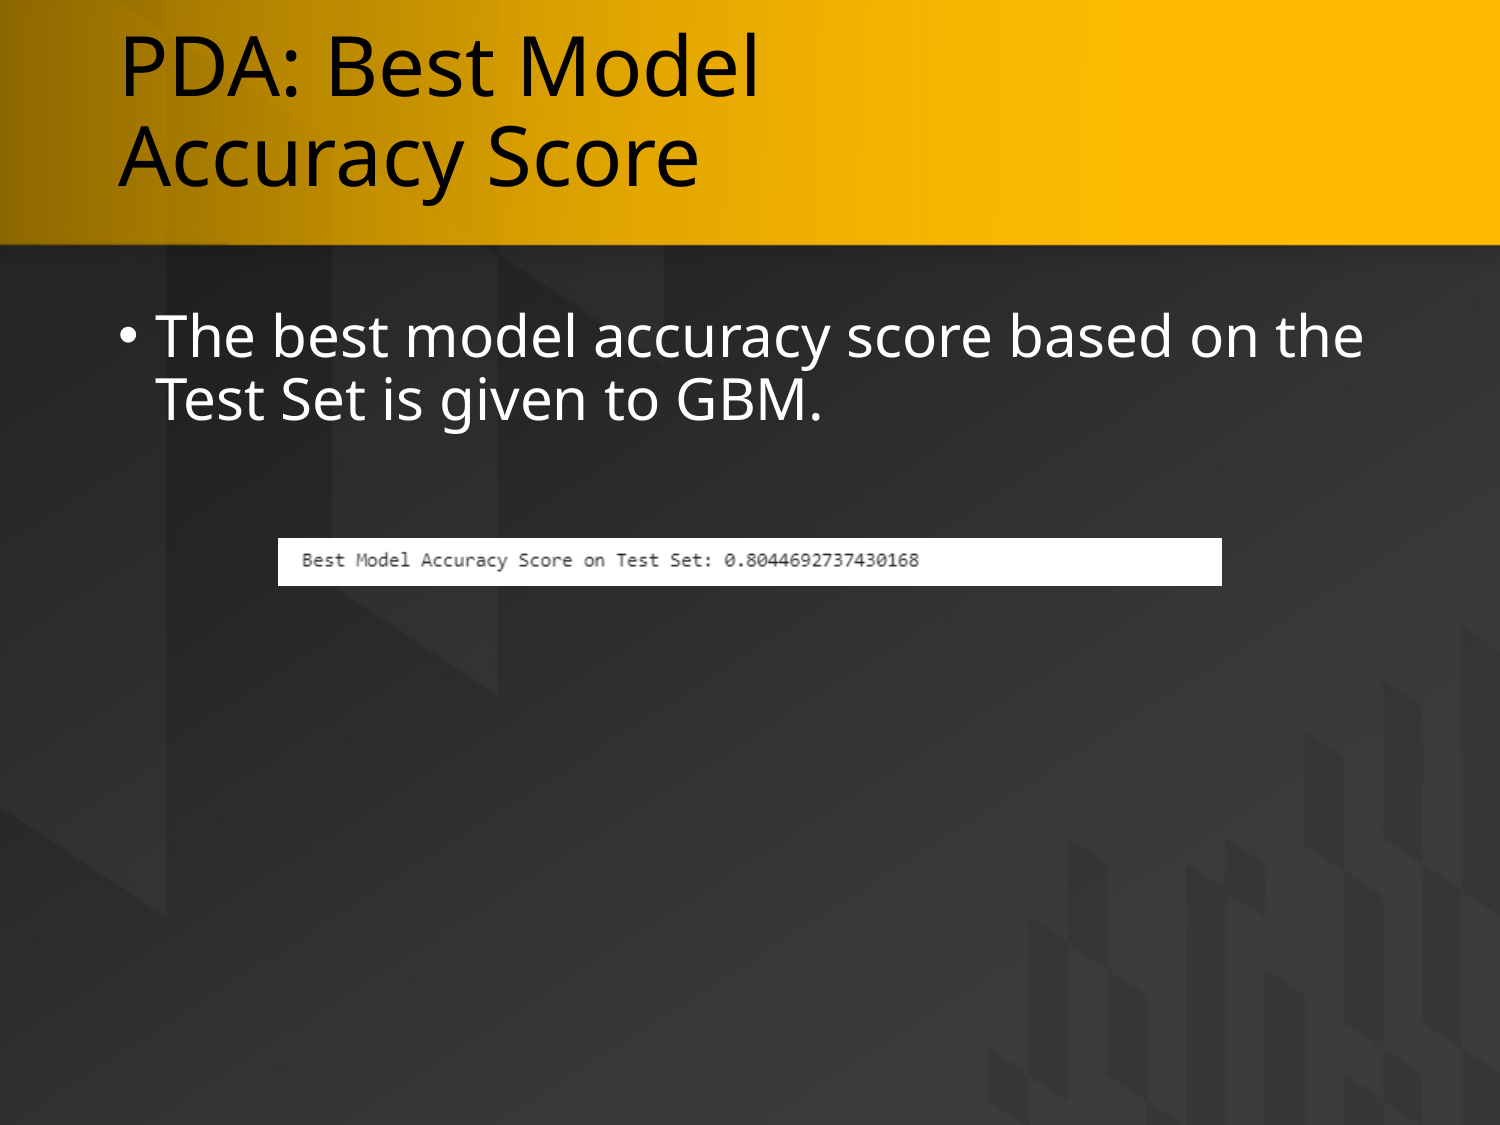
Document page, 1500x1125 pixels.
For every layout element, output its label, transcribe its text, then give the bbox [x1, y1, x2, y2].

title PDA: Best Model Accuracy Score [103, 7, 1115, 212]
picture [0, 0, 1500, 1125]
list The best model accuracy score based on the Test Set is given to GBM. [103, 299, 1397, 1014]
